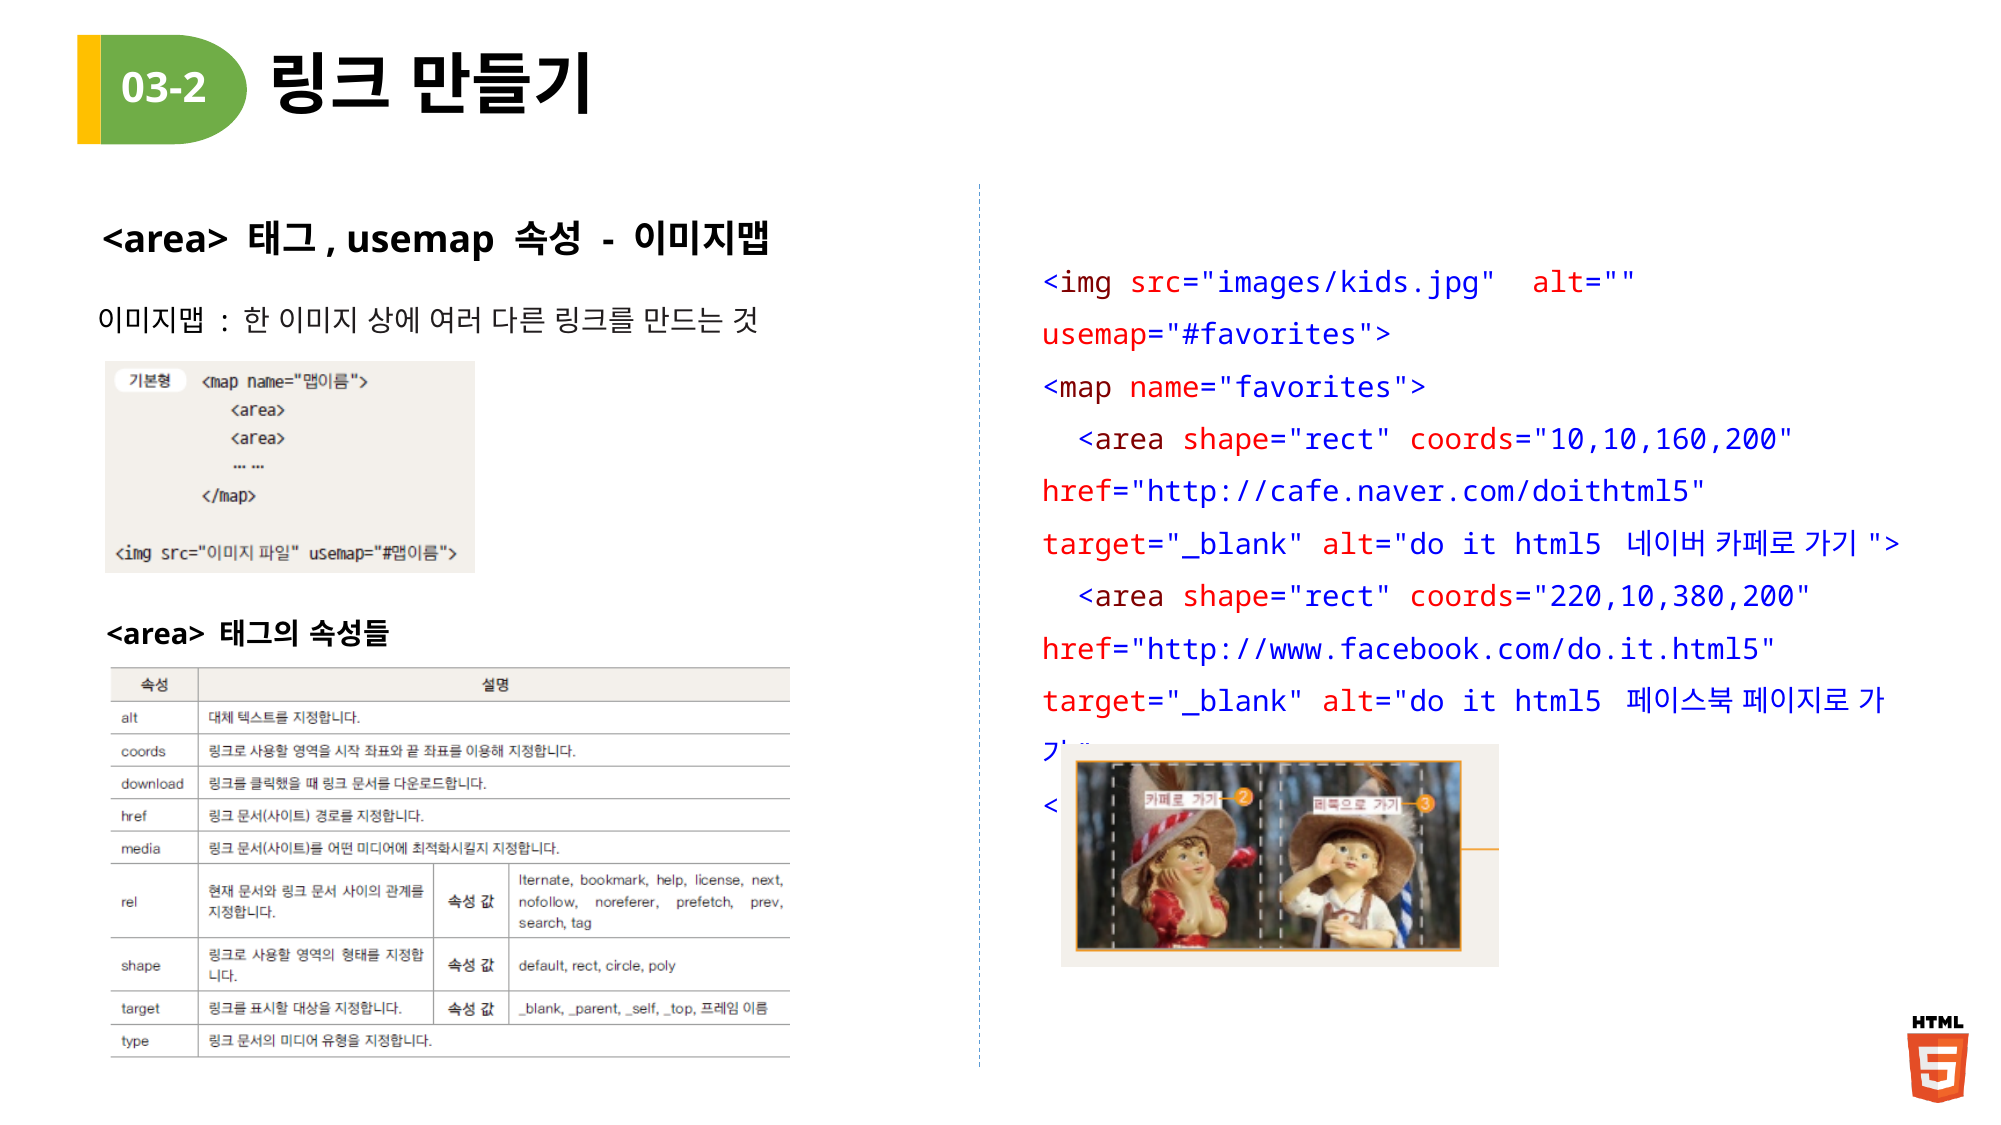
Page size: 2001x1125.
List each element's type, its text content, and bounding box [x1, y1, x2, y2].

picture [105, 658, 790, 1068]
text_box <area> 태그, usemap 속성 - 이미지맵 [87, 207, 868, 268]
text_box 03-2 [106, 52, 232, 118]
text_box <area> 태그의 속성들 [91, 607, 661, 658]
title 링크 만들기 [253, 32, 1746, 142]
picture [1061, 744, 1499, 967]
text_box 이미지맵 : 한 이미지 상에 여러 다른 링크를 만드는 것 [82, 277, 979, 345]
text_box <img src="images/kids.jpg" alt="" usemap="#favorites"> <map name="favorites"> <area shape="rect" coords="10,10,160,200" href="http://cafe.naver.com/doithtml5" target="_blank" alt="do it html5 네이버 카페로 가기"> <area shape="rect" coords="220,10,380,200" href="http://www.facebook.com/do.it.html5" target="_blank" alt="do it html5 페이스북 페이지로 가기"> </map> [1027, 238, 1942, 830]
picture [1894, 1016, 1981, 1103]
picture [105, 361, 475, 573]
